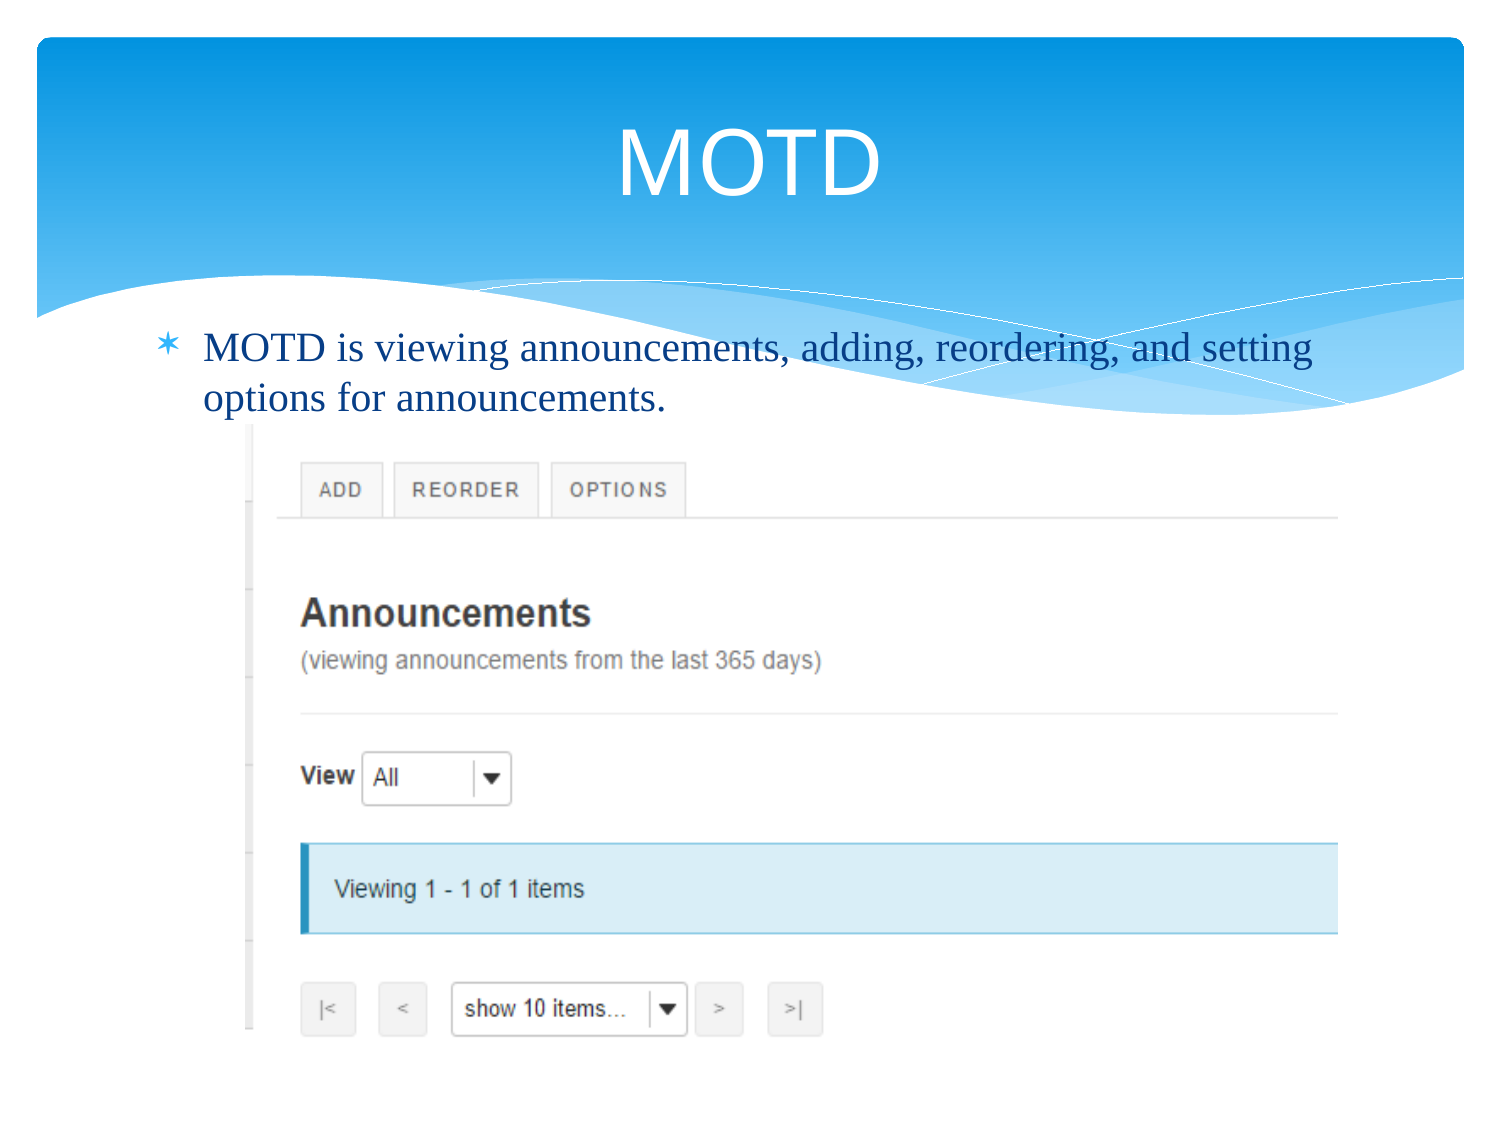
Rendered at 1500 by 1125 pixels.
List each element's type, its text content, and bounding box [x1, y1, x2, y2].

list MOTD is viewing announcements, adding, reordering, and setting options for announcements. [143, 312, 1359, 1005]
picture [244, 424, 1338, 1051]
title MOTD [75, 55, 1425, 261]
